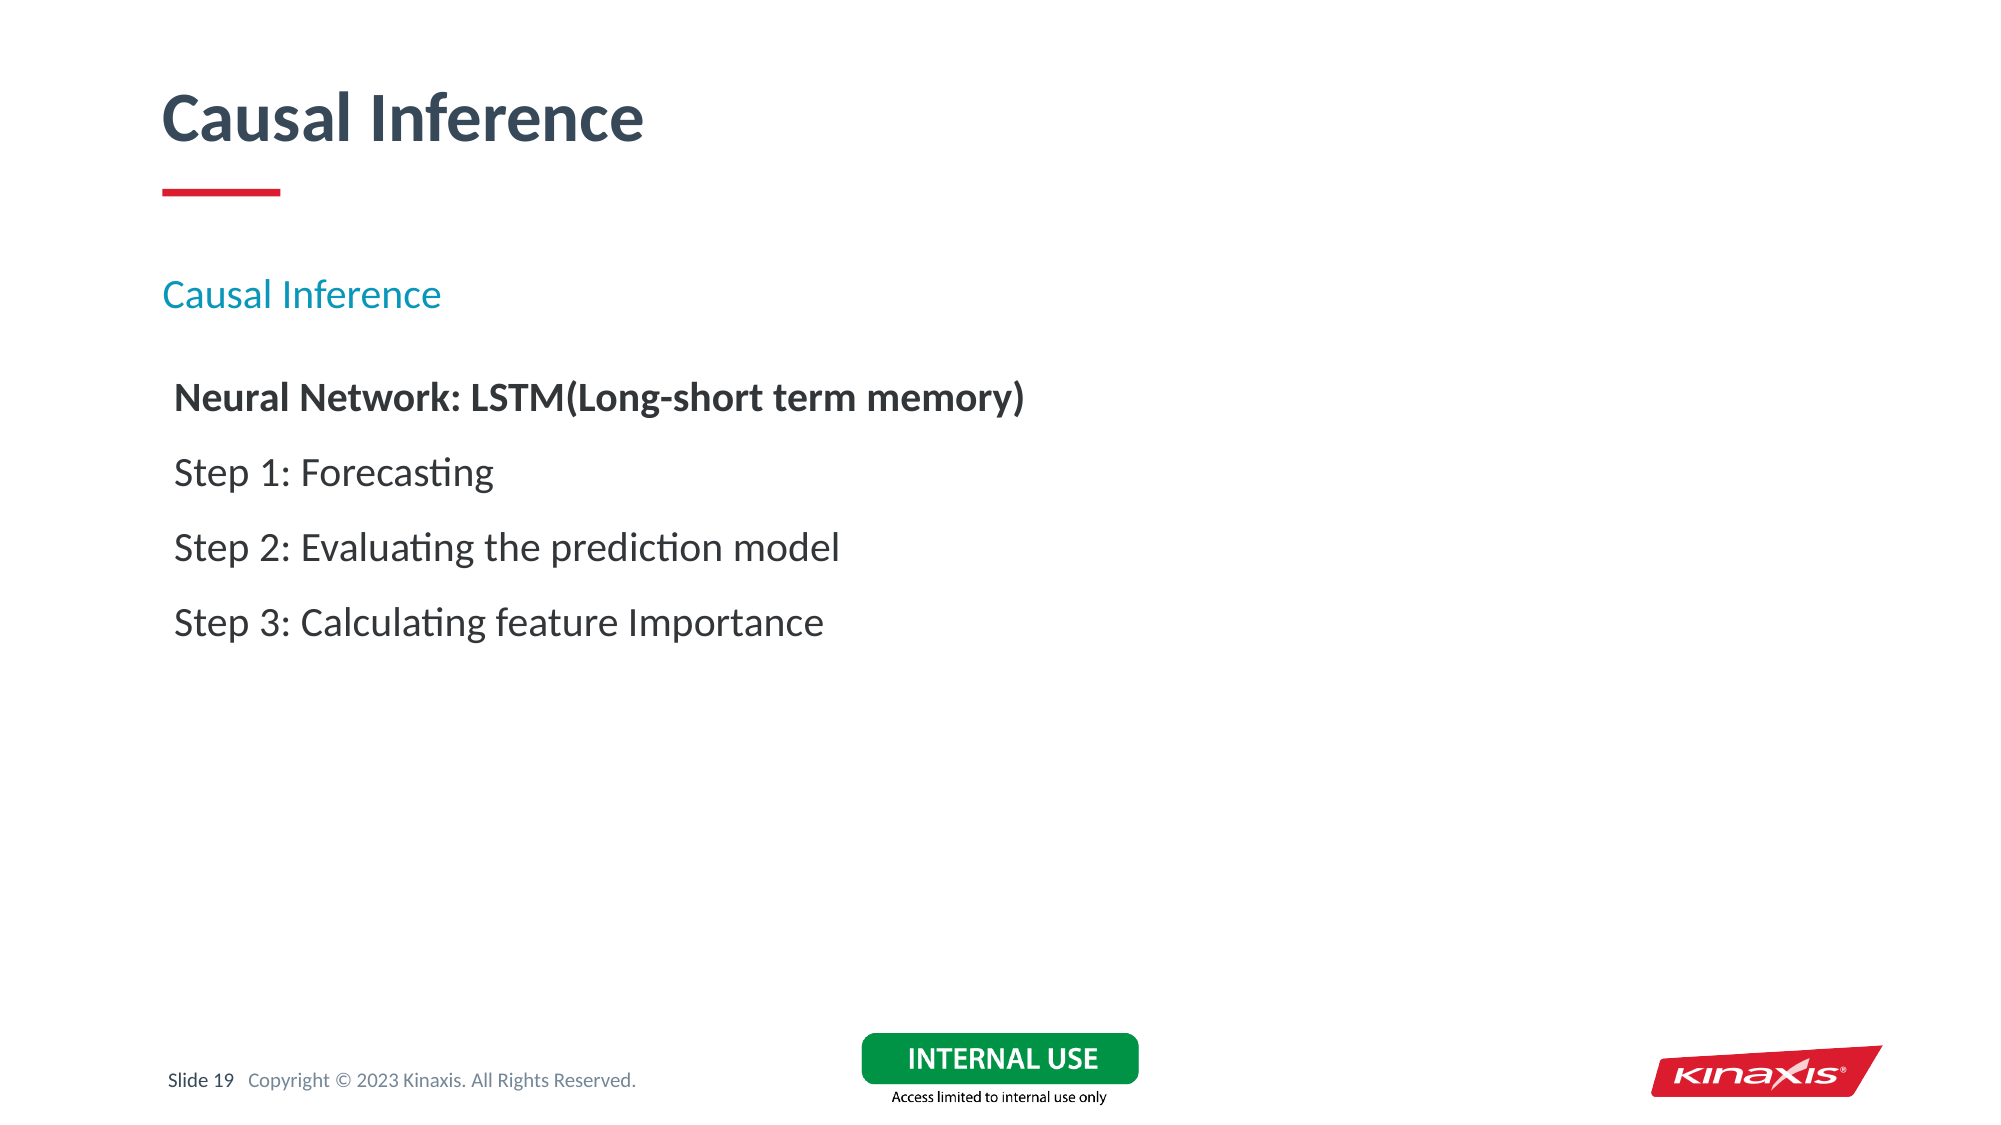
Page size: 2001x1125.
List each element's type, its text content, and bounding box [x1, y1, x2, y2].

text_box Neural Network: LSTM(Long-short term memory) Step 1: Forecasting Step 2: Evaluating the prediction model Step 3: Calculating feature Importance [159, 337, 1835, 653]
picture [1651, 1045, 1883, 1097]
list Causal Inference [162, 252, 1863, 1000]
title Causal Inference [162, 62, 1838, 158]
picture [861, 1033, 1139, 1106]
